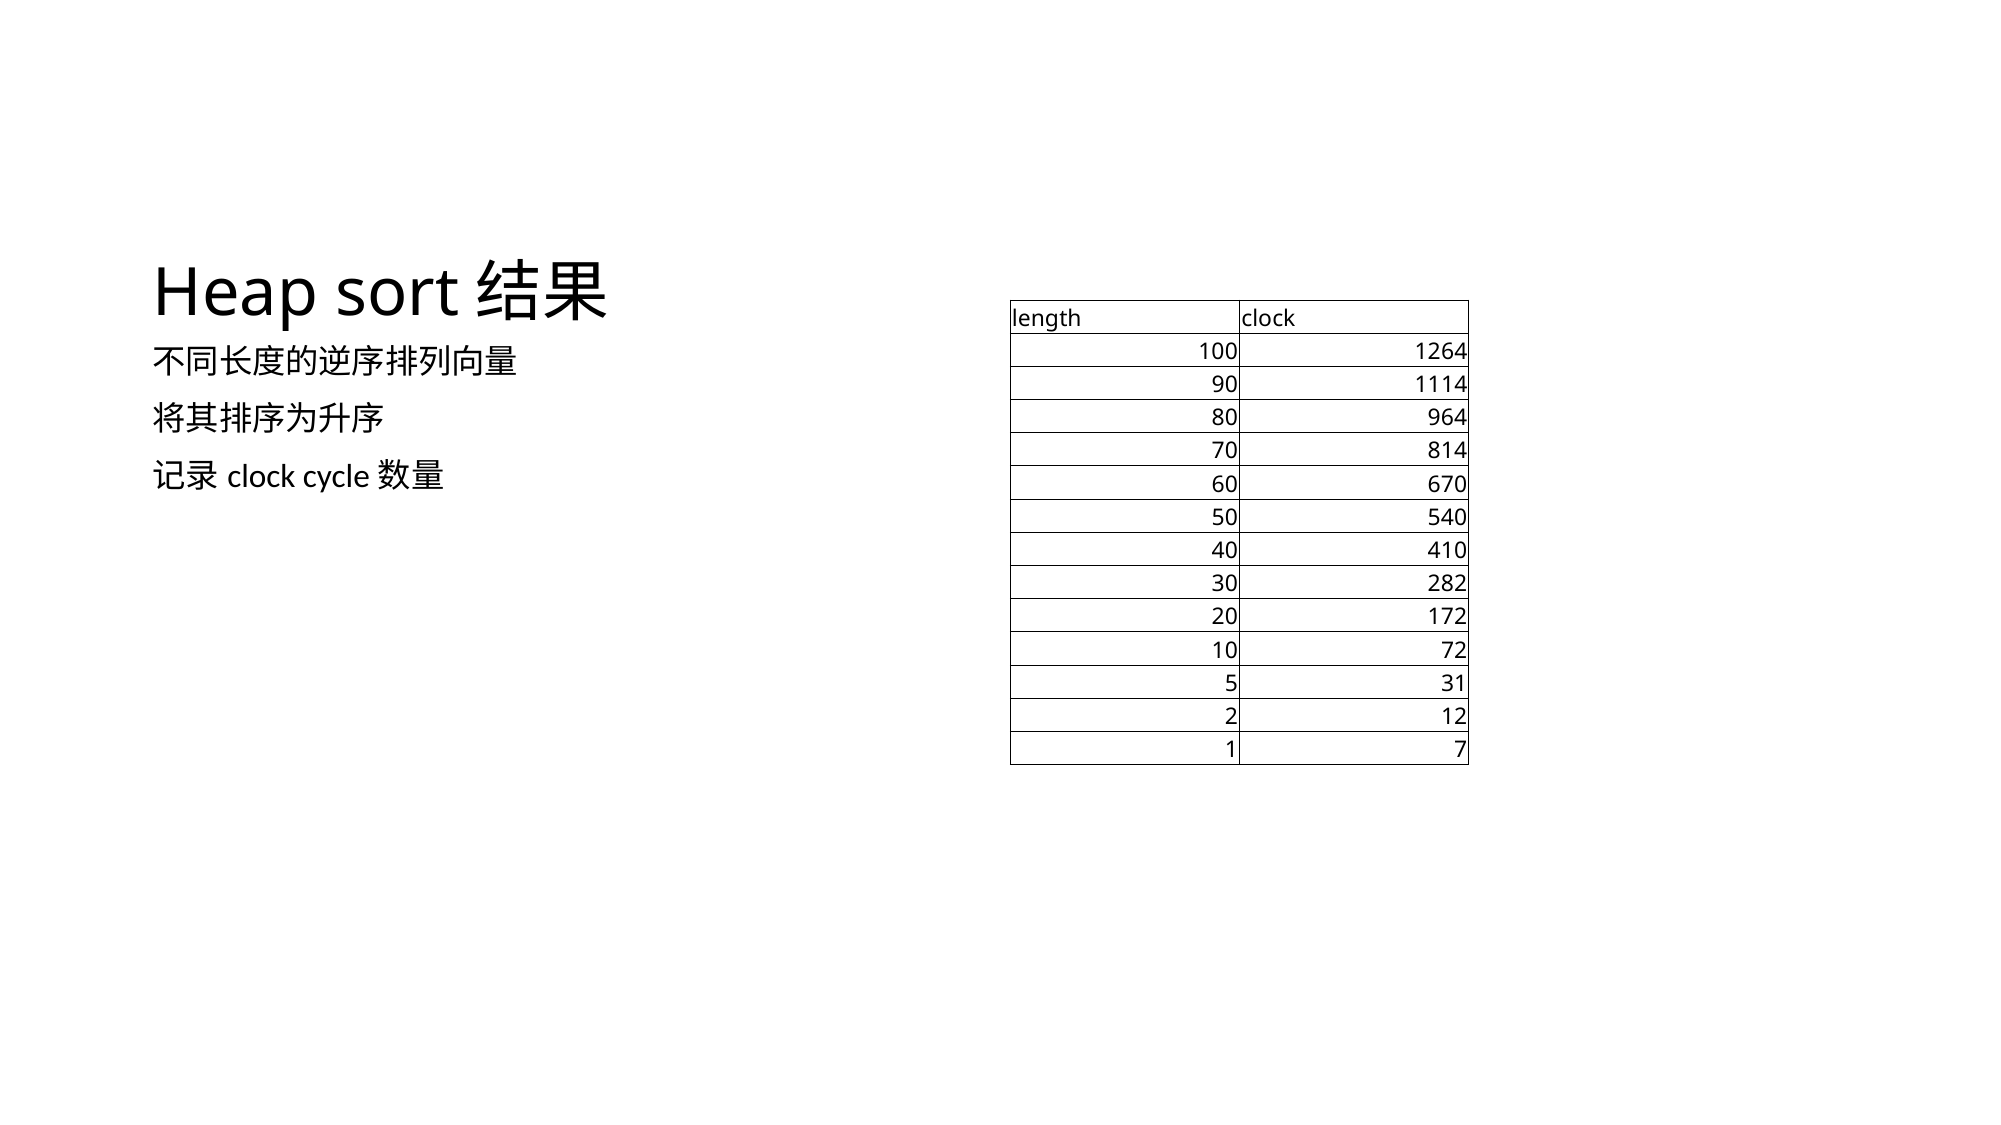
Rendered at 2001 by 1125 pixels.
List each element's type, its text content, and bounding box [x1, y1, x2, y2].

table_cell 10 [1011, 632, 1239, 665]
table_cell 40 [1011, 533, 1239, 565]
table_cell 100 [1011, 334, 1239, 366]
table_cell 72 [1240, 632, 1468, 665]
table_cell 1114 [1240, 367, 1468, 399]
table_cell 31 [1240, 666, 1468, 698]
table_cell 12 [1240, 699, 1468, 731]
table_cell 80 [1011, 400, 1239, 432]
table_cell 1 [1011, 732, 1239, 764]
table_cell 60 [1011, 466, 1239, 499]
table_cell 50 [1011, 500, 1239, 532]
table_cell 2 [1011, 699, 1239, 731]
table_cell 5 [1011, 666, 1239, 698]
table_cell 964 [1240, 400, 1468, 432]
table_cell 90 [1011, 367, 1239, 399]
list 不同长度的逆序排列向量 将其排序为升序 记录clock cycle数量 [137, 337, 783, 963]
table_cell 70 [1011, 433, 1239, 465]
table_cell 172 [1240, 599, 1468, 631]
title Heap sort结果 [137, 75, 783, 337]
table_header length [1011, 301, 1239, 333]
table_cell 410 [1240, 533, 1468, 565]
table_cell 7 [1240, 732, 1468, 764]
table_cell 1264 [1240, 334, 1468, 366]
table_cell 540 [1240, 500, 1468, 532]
table_cell 282 [1240, 566, 1468, 598]
table_cell 20 [1011, 599, 1239, 631]
table_header clock [1240, 301, 1468, 333]
table_cell 814 [1240, 433, 1468, 465]
table_cell 670 [1240, 466, 1468, 499]
table_cell 30 [1011, 566, 1239, 598]
